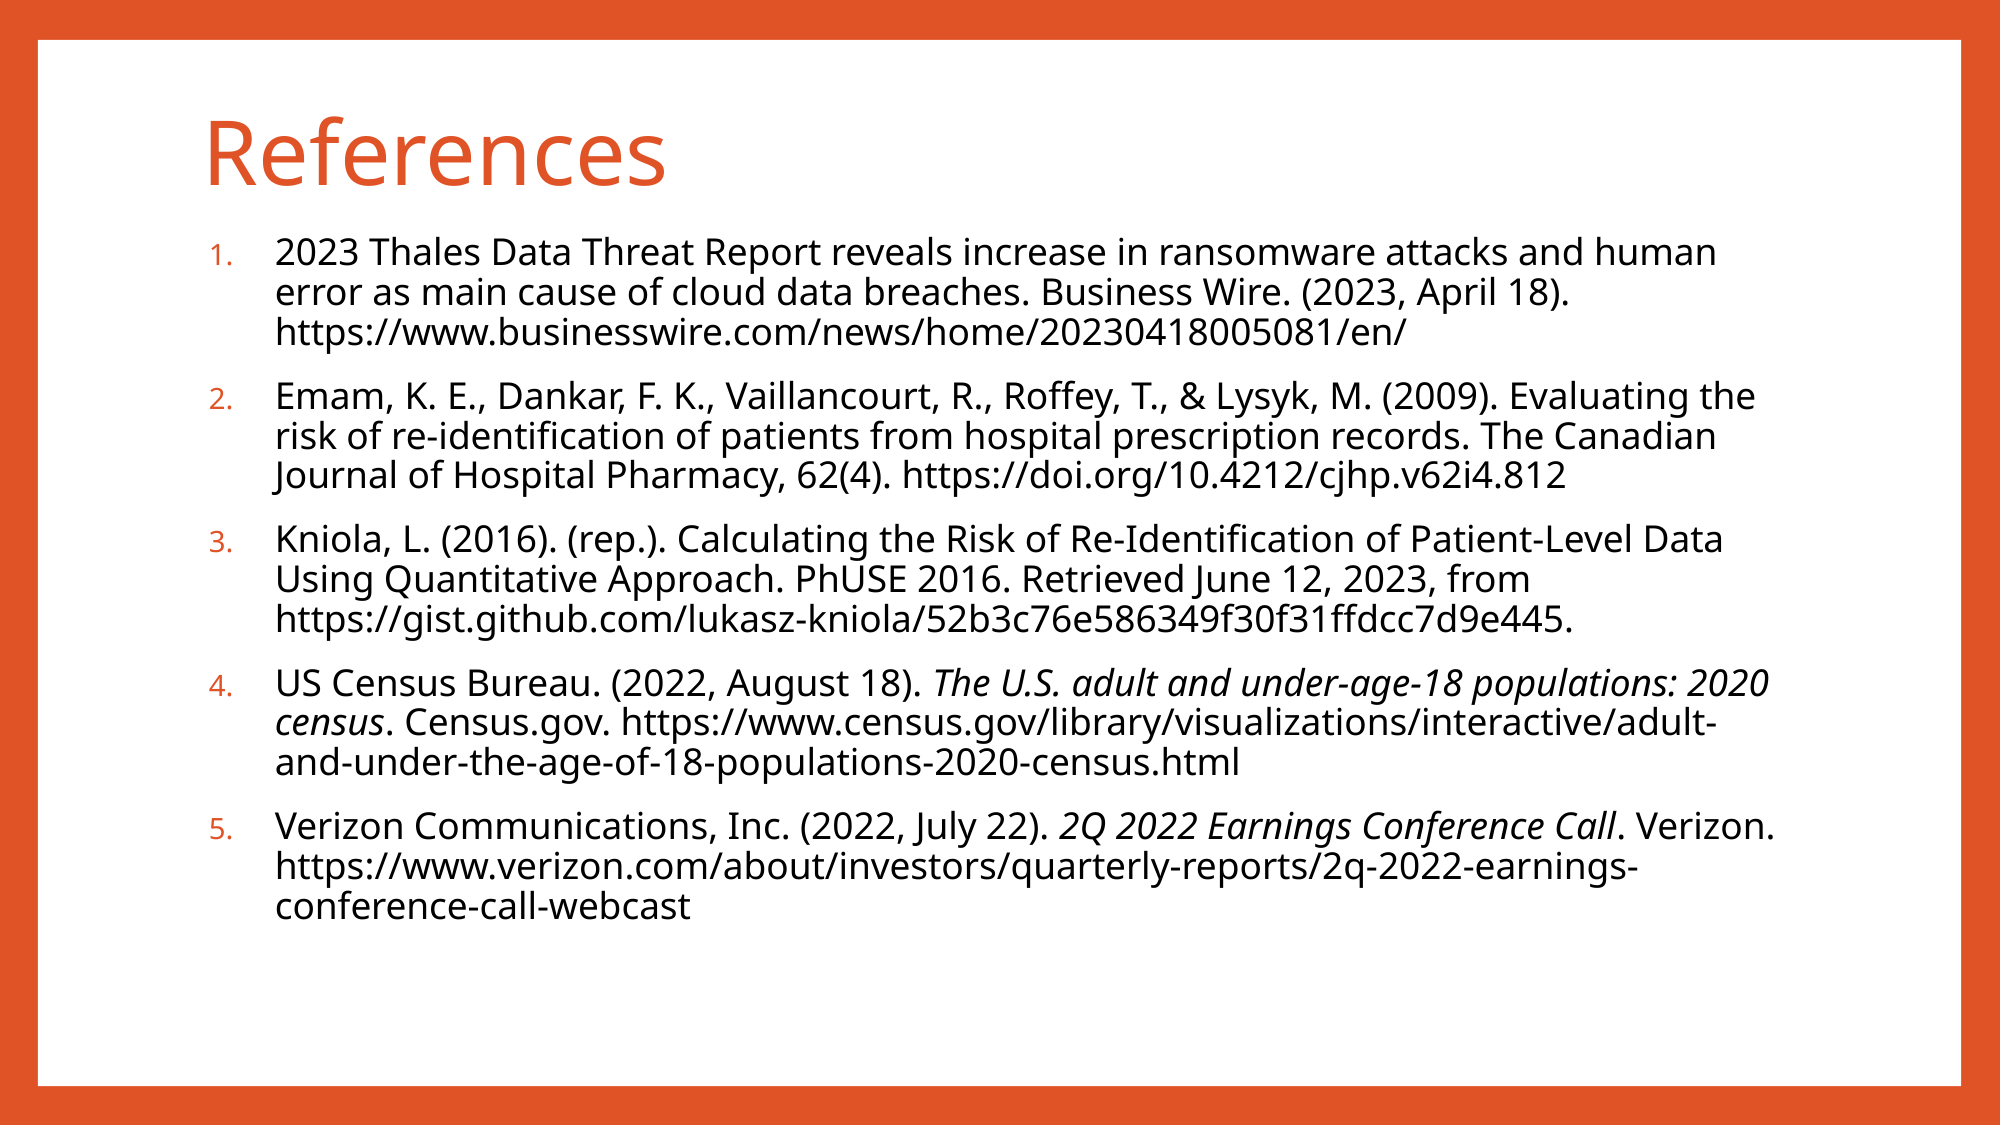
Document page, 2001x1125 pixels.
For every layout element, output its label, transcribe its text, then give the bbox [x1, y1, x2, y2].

title References [187, 99, 1808, 213]
list 2023 Thales Data Threat Report reveals increase in ransomware attacks and human error as main cause of cloud data breaches. Business Wire. (2023, April 18). https://www.businesswire.com/news/home/20230418005081/en/ Emam, K. E., Dankar, F. K., Vaillancourt, R., Roffey, T., & Lysyk, M. (2009). Evaluating the risk of re-identification of patients from hospital prescription records. The Canadian Journal of Hospital Pharmacy, 62(4). https://doi.org/10.4212/cjhp.v62i4.812 Kniola, L. (2016). (rep.). Calculating the Risk of Re-Identification of Patient-Level Data Using Quantitative Approach. PhUSE 2016. Retrieved June 12, 2023, from https://gist.github.com/lukasz-kniola/52b3c76e586349f30f31ffdcc7d9e445. US Census Bureau. (2022, August 18). The U.S. adult and under-age-18 populations: 2020 census. Census.gov. https://www.census.gov/library/visualizations/interactive/adult-and-under-the-age-of-18-populations-2020-census.html Verizon Communications, Inc. (2022, July 22). 2Q 2022 Earnings Conference Call. Verizon. https://www.verizon.com/about/investors/quarterly-reports/2q-2022-earnings-conference-call-webcast [187, 226, 1808, 1000]
